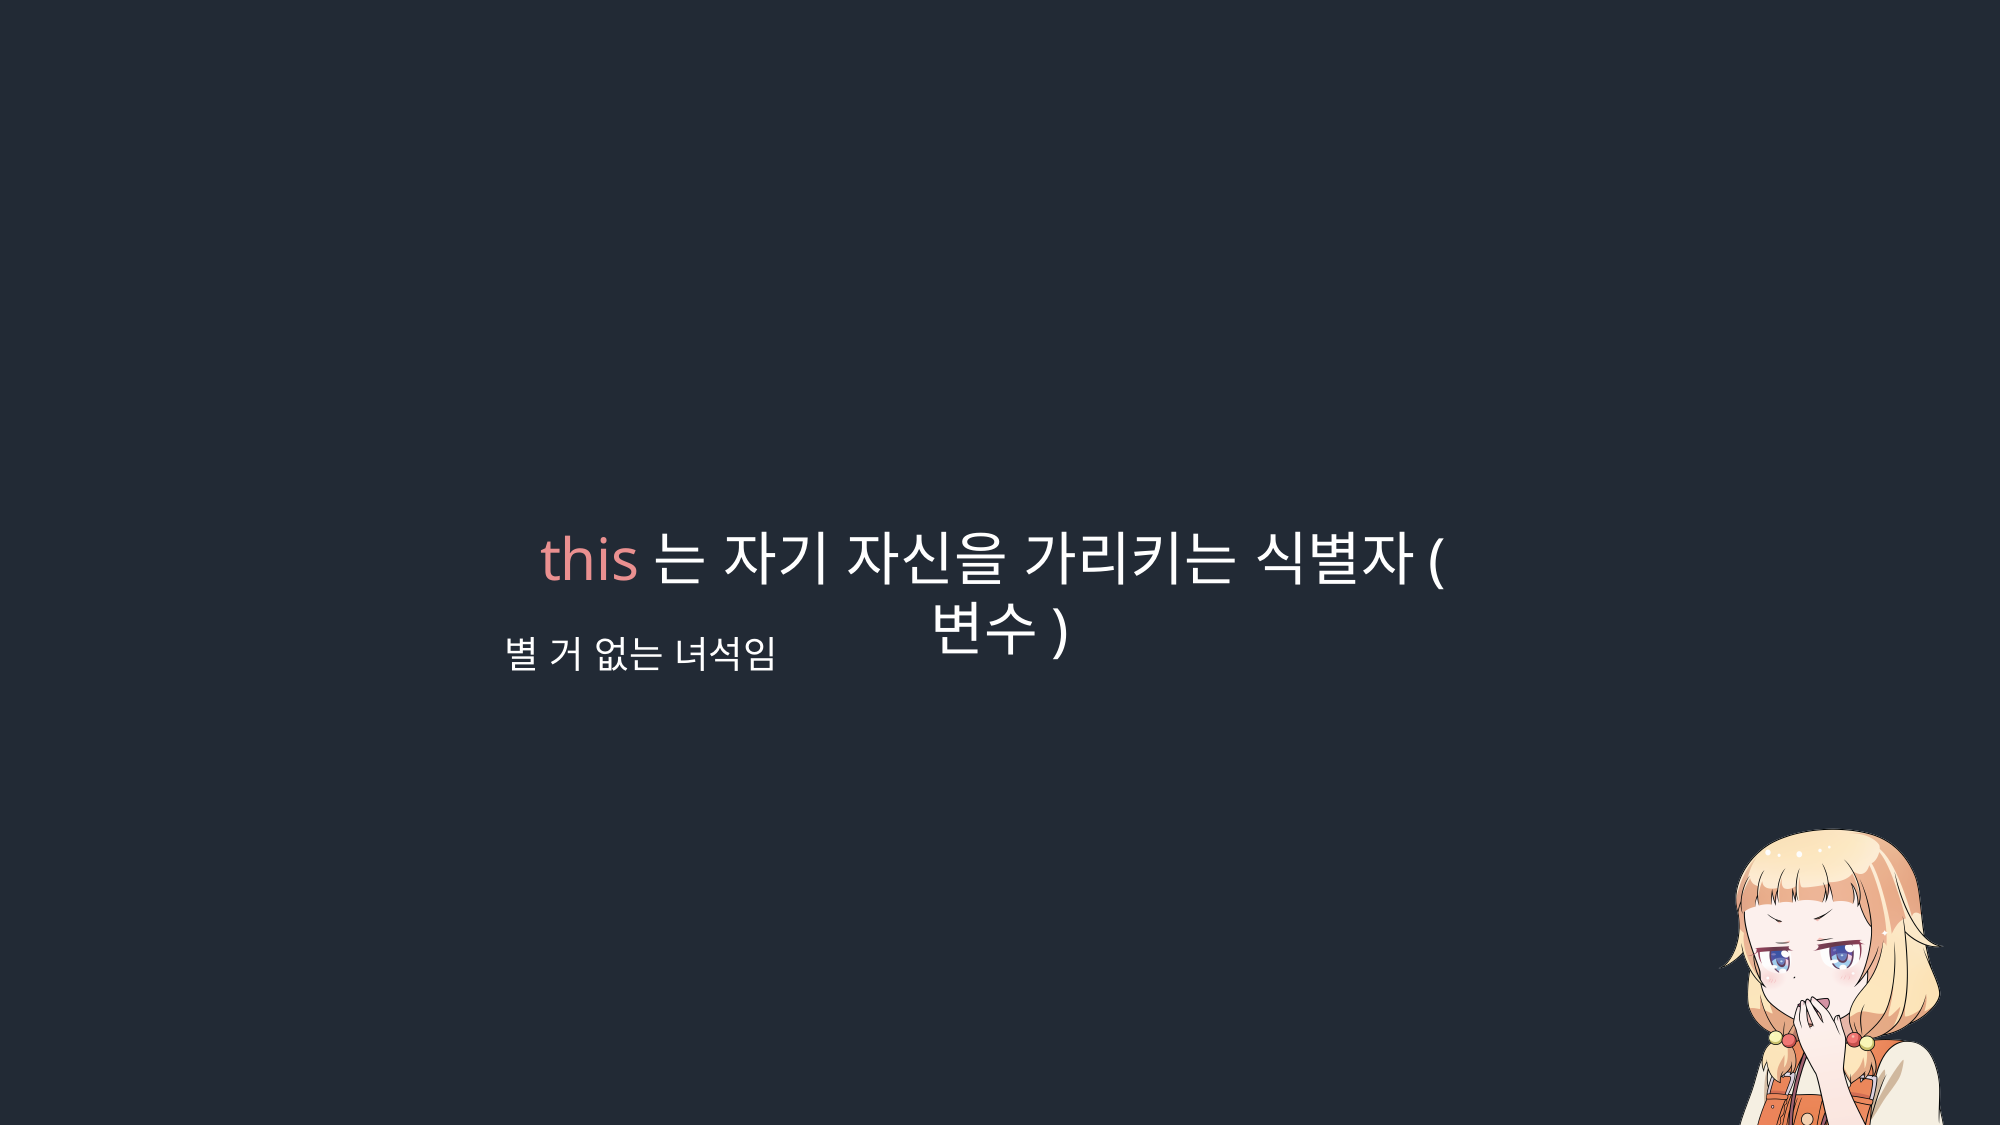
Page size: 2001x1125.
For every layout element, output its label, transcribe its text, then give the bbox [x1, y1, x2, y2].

picture [1717, 827, 1952, 1125]
text_box 별 거 없는 녀석임 [490, 623, 641, 774]
text_box this는 자기 자신을 가리키는 식별자(변수) [472, 515, 1528, 610]
